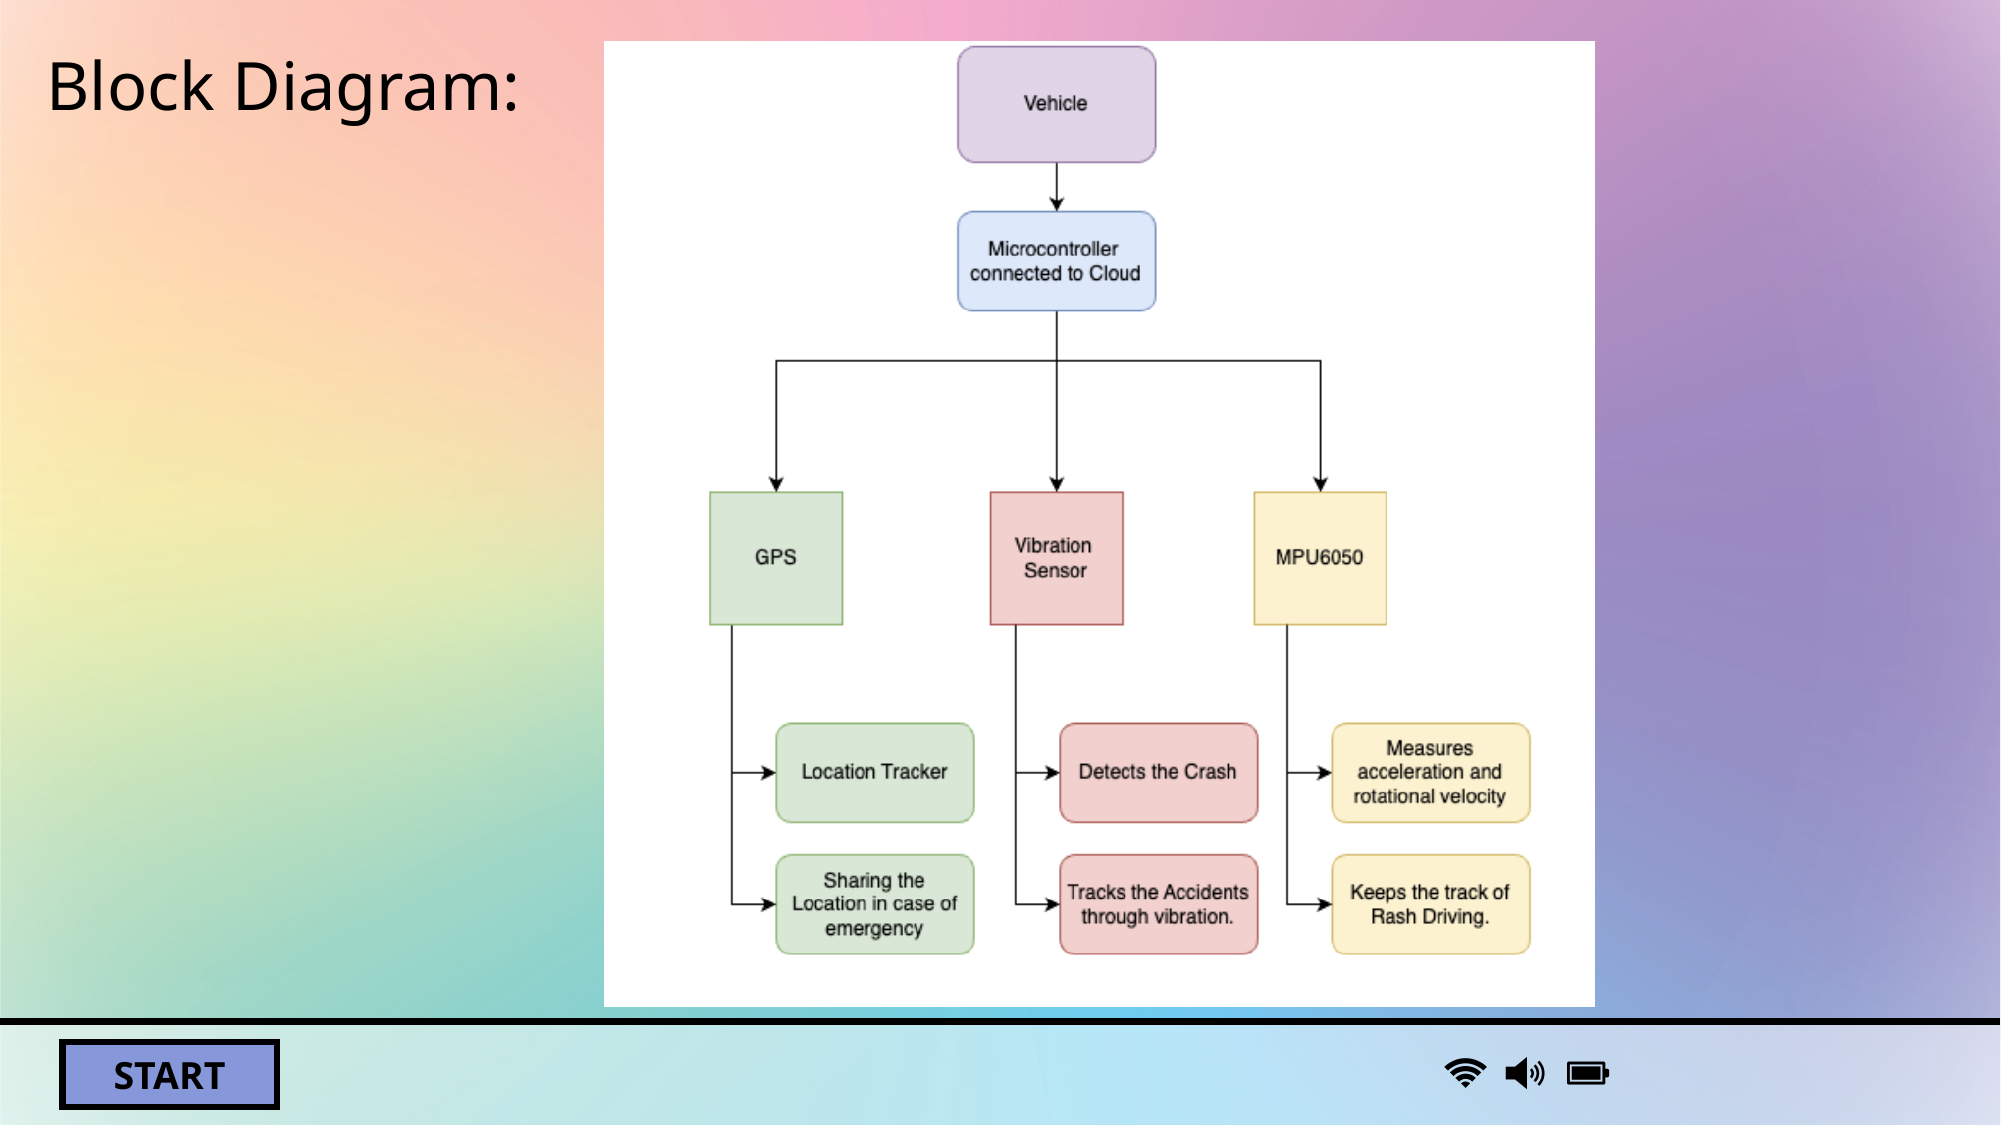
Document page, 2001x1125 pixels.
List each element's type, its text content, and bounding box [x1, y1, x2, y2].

picture [1504, 1050, 1550, 1096]
title Block Diagram: [31, 16, 582, 161]
picture [1565, 1050, 1611, 1096]
picture [0, 0, 2001, 1125]
picture [1442, 1050, 1488, 1096]
